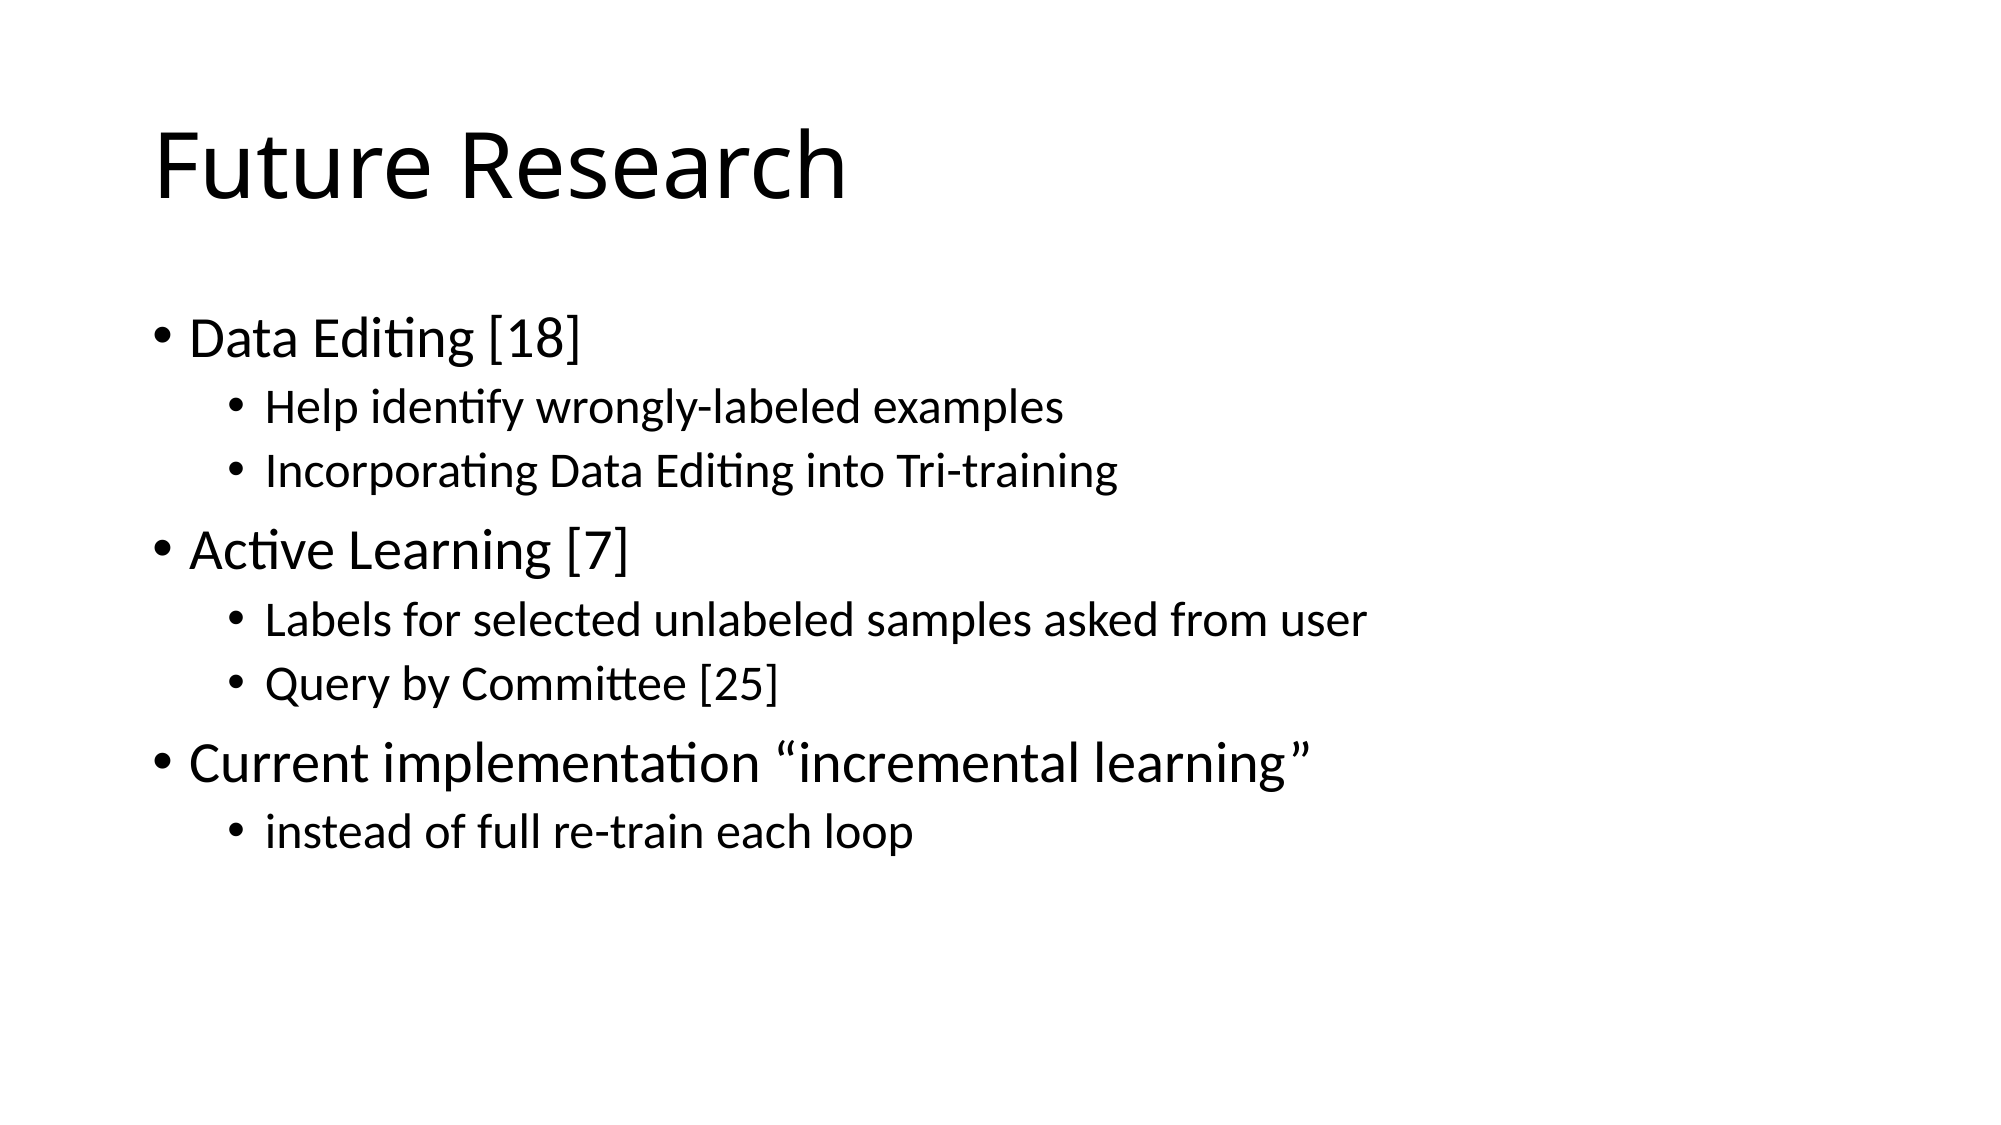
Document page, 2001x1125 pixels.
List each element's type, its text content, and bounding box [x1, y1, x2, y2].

list Data Editing [18] Help identify wrongly-labeled examples Incorporating Data Editing into Tri-training Active Learning [7] Labels for selected unlabeled samples asked from user Query by Committee [25] Current implementation “incremental learning” instead of full re-train each loop [137, 299, 1863, 1014]
title Future Research [137, 59, 1863, 278]
